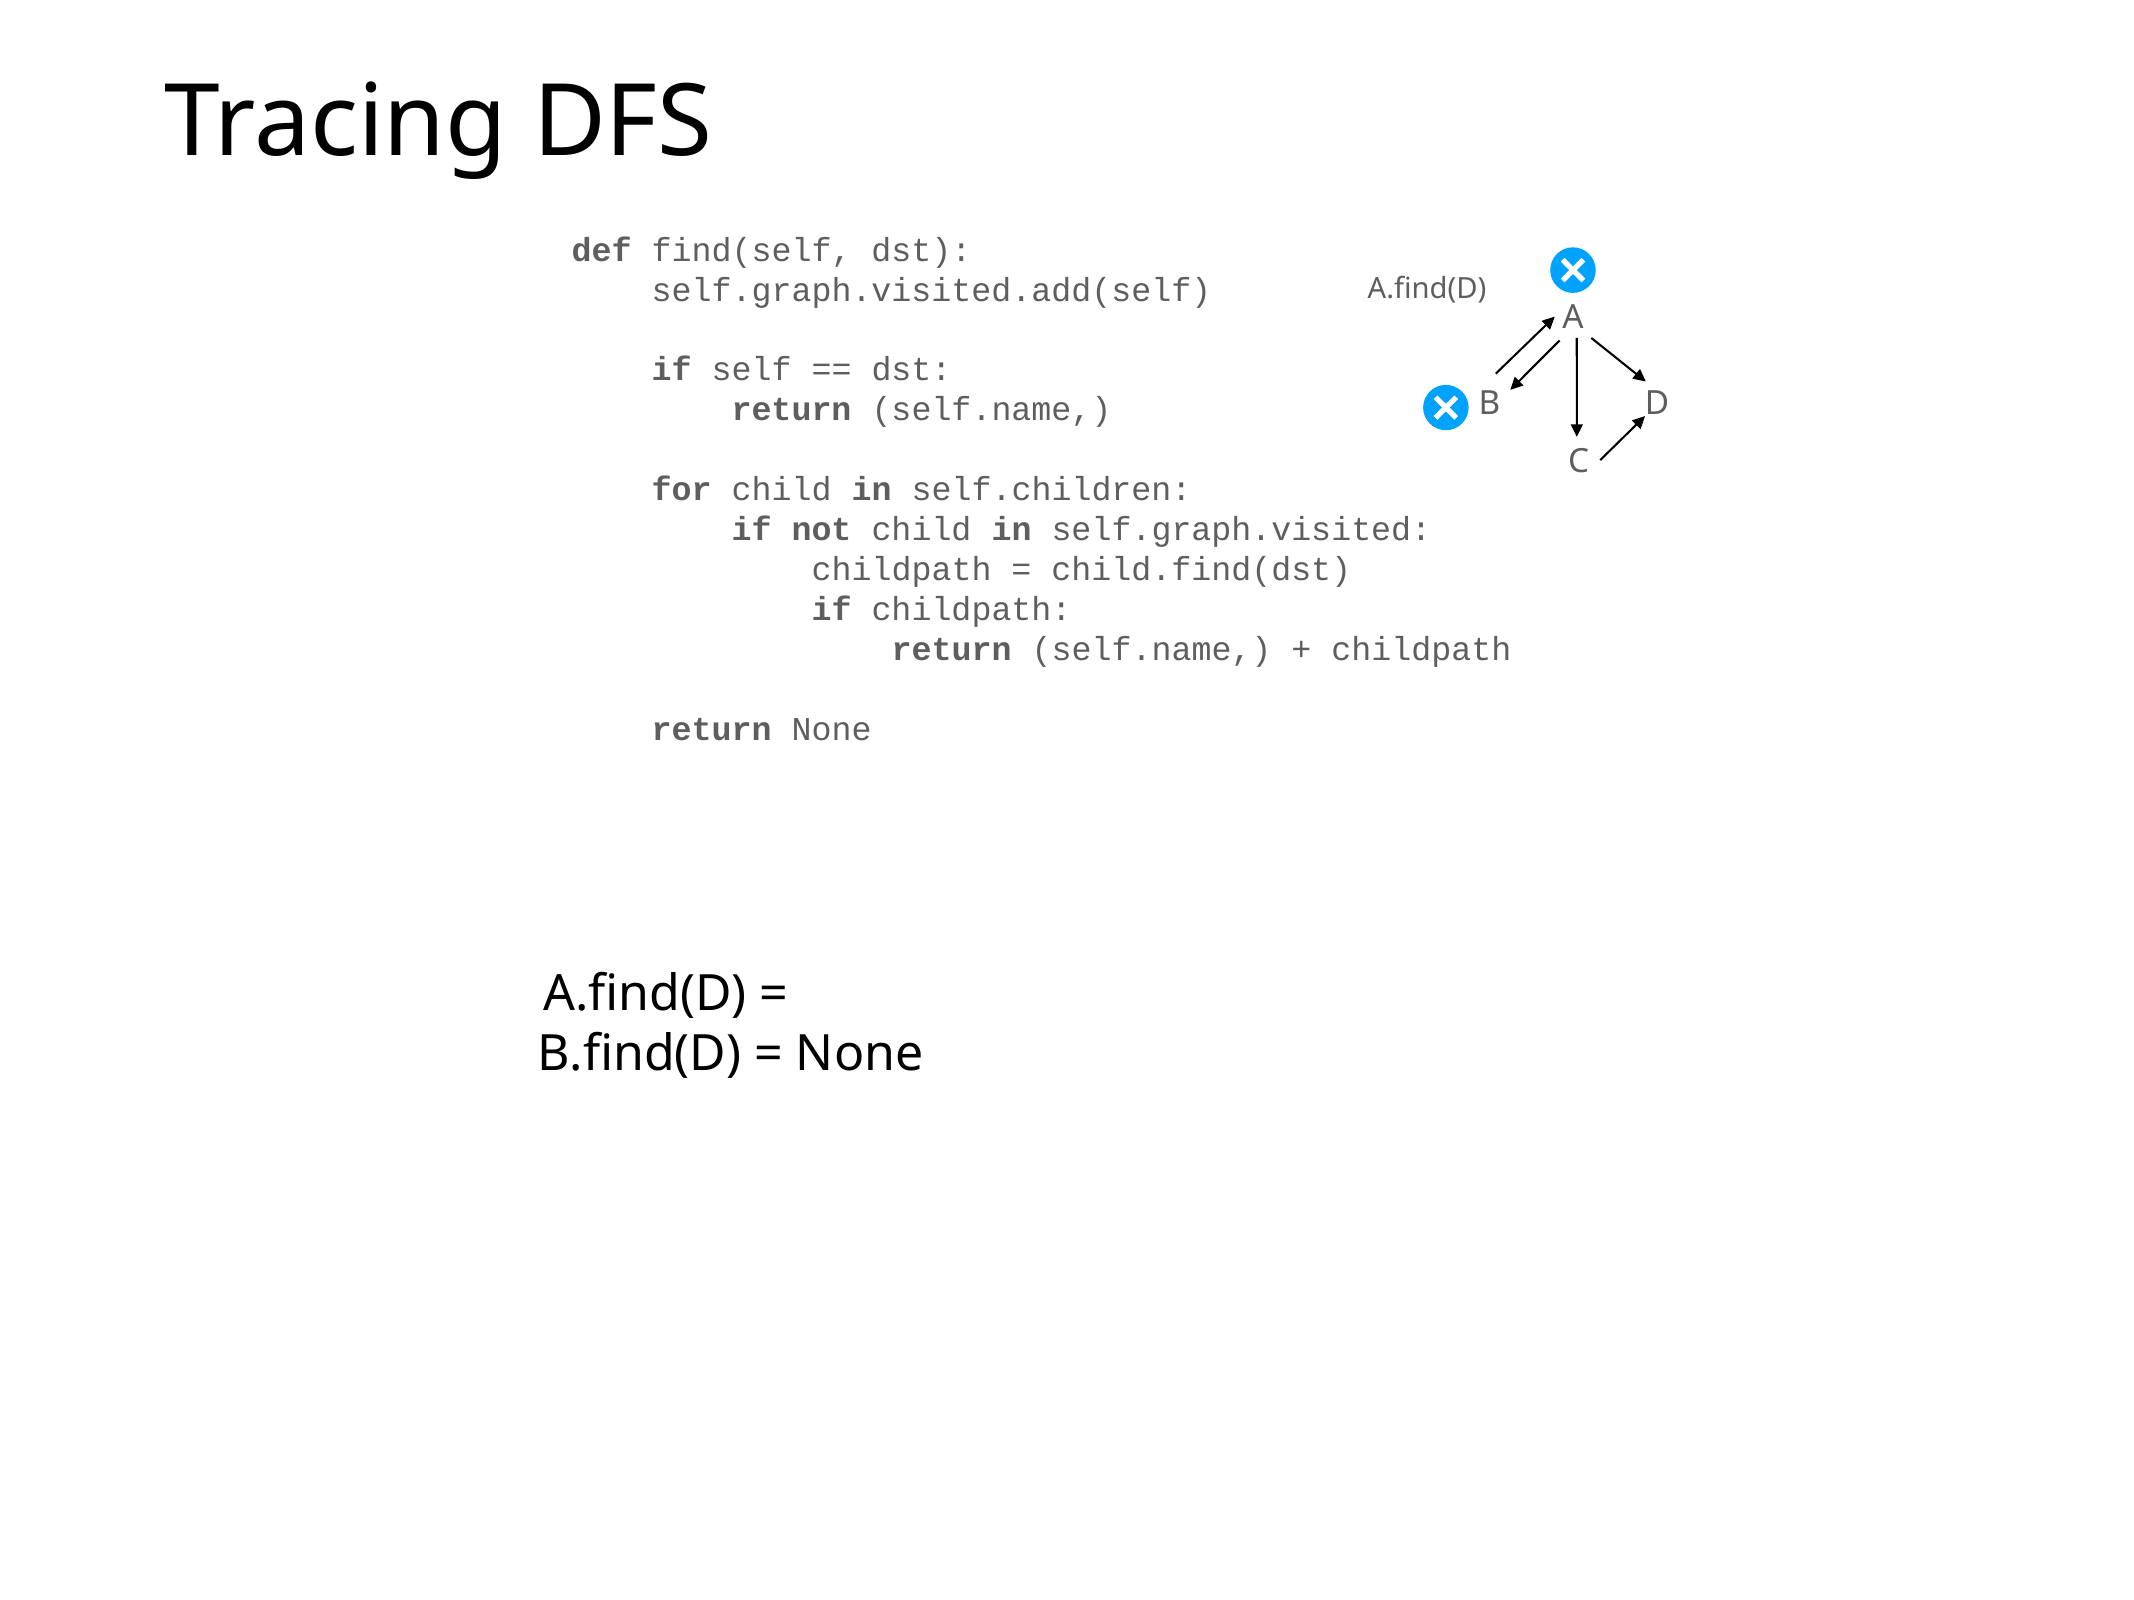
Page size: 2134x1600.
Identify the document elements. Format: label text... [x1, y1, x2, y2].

text_box def find(self, dst): self.graph.visited.add(self) if self == dst: return (self.name,) for child in self.children: if not child in self.graph.visited: childpath = child.find(dst) if childpath: return (self.name,) + childpath return None [487, 223, 1517, 752]
text_box [1591, 337, 1646, 382]
text_box A.find(D) [1363, 265, 1491, 309]
title Tracing DFS [156, 41, 1978, 190]
text_box B [1474, 376, 1505, 426]
text_box C [1563, 435, 1594, 484]
text_box [1495, 316, 1555, 374]
text_box [1423, 384, 1469, 431]
text_box [1510, 340, 1560, 390]
text_box [1600, 416, 1646, 461]
text_box [1550, 247, 1596, 293]
text_box A.find(D) = B.find(D) = None [226, 952, 1119, 1150]
text_box [1570, 337, 1584, 437]
text_box A [1557, 290, 1589, 340]
text_box D [1640, 376, 1674, 426]
